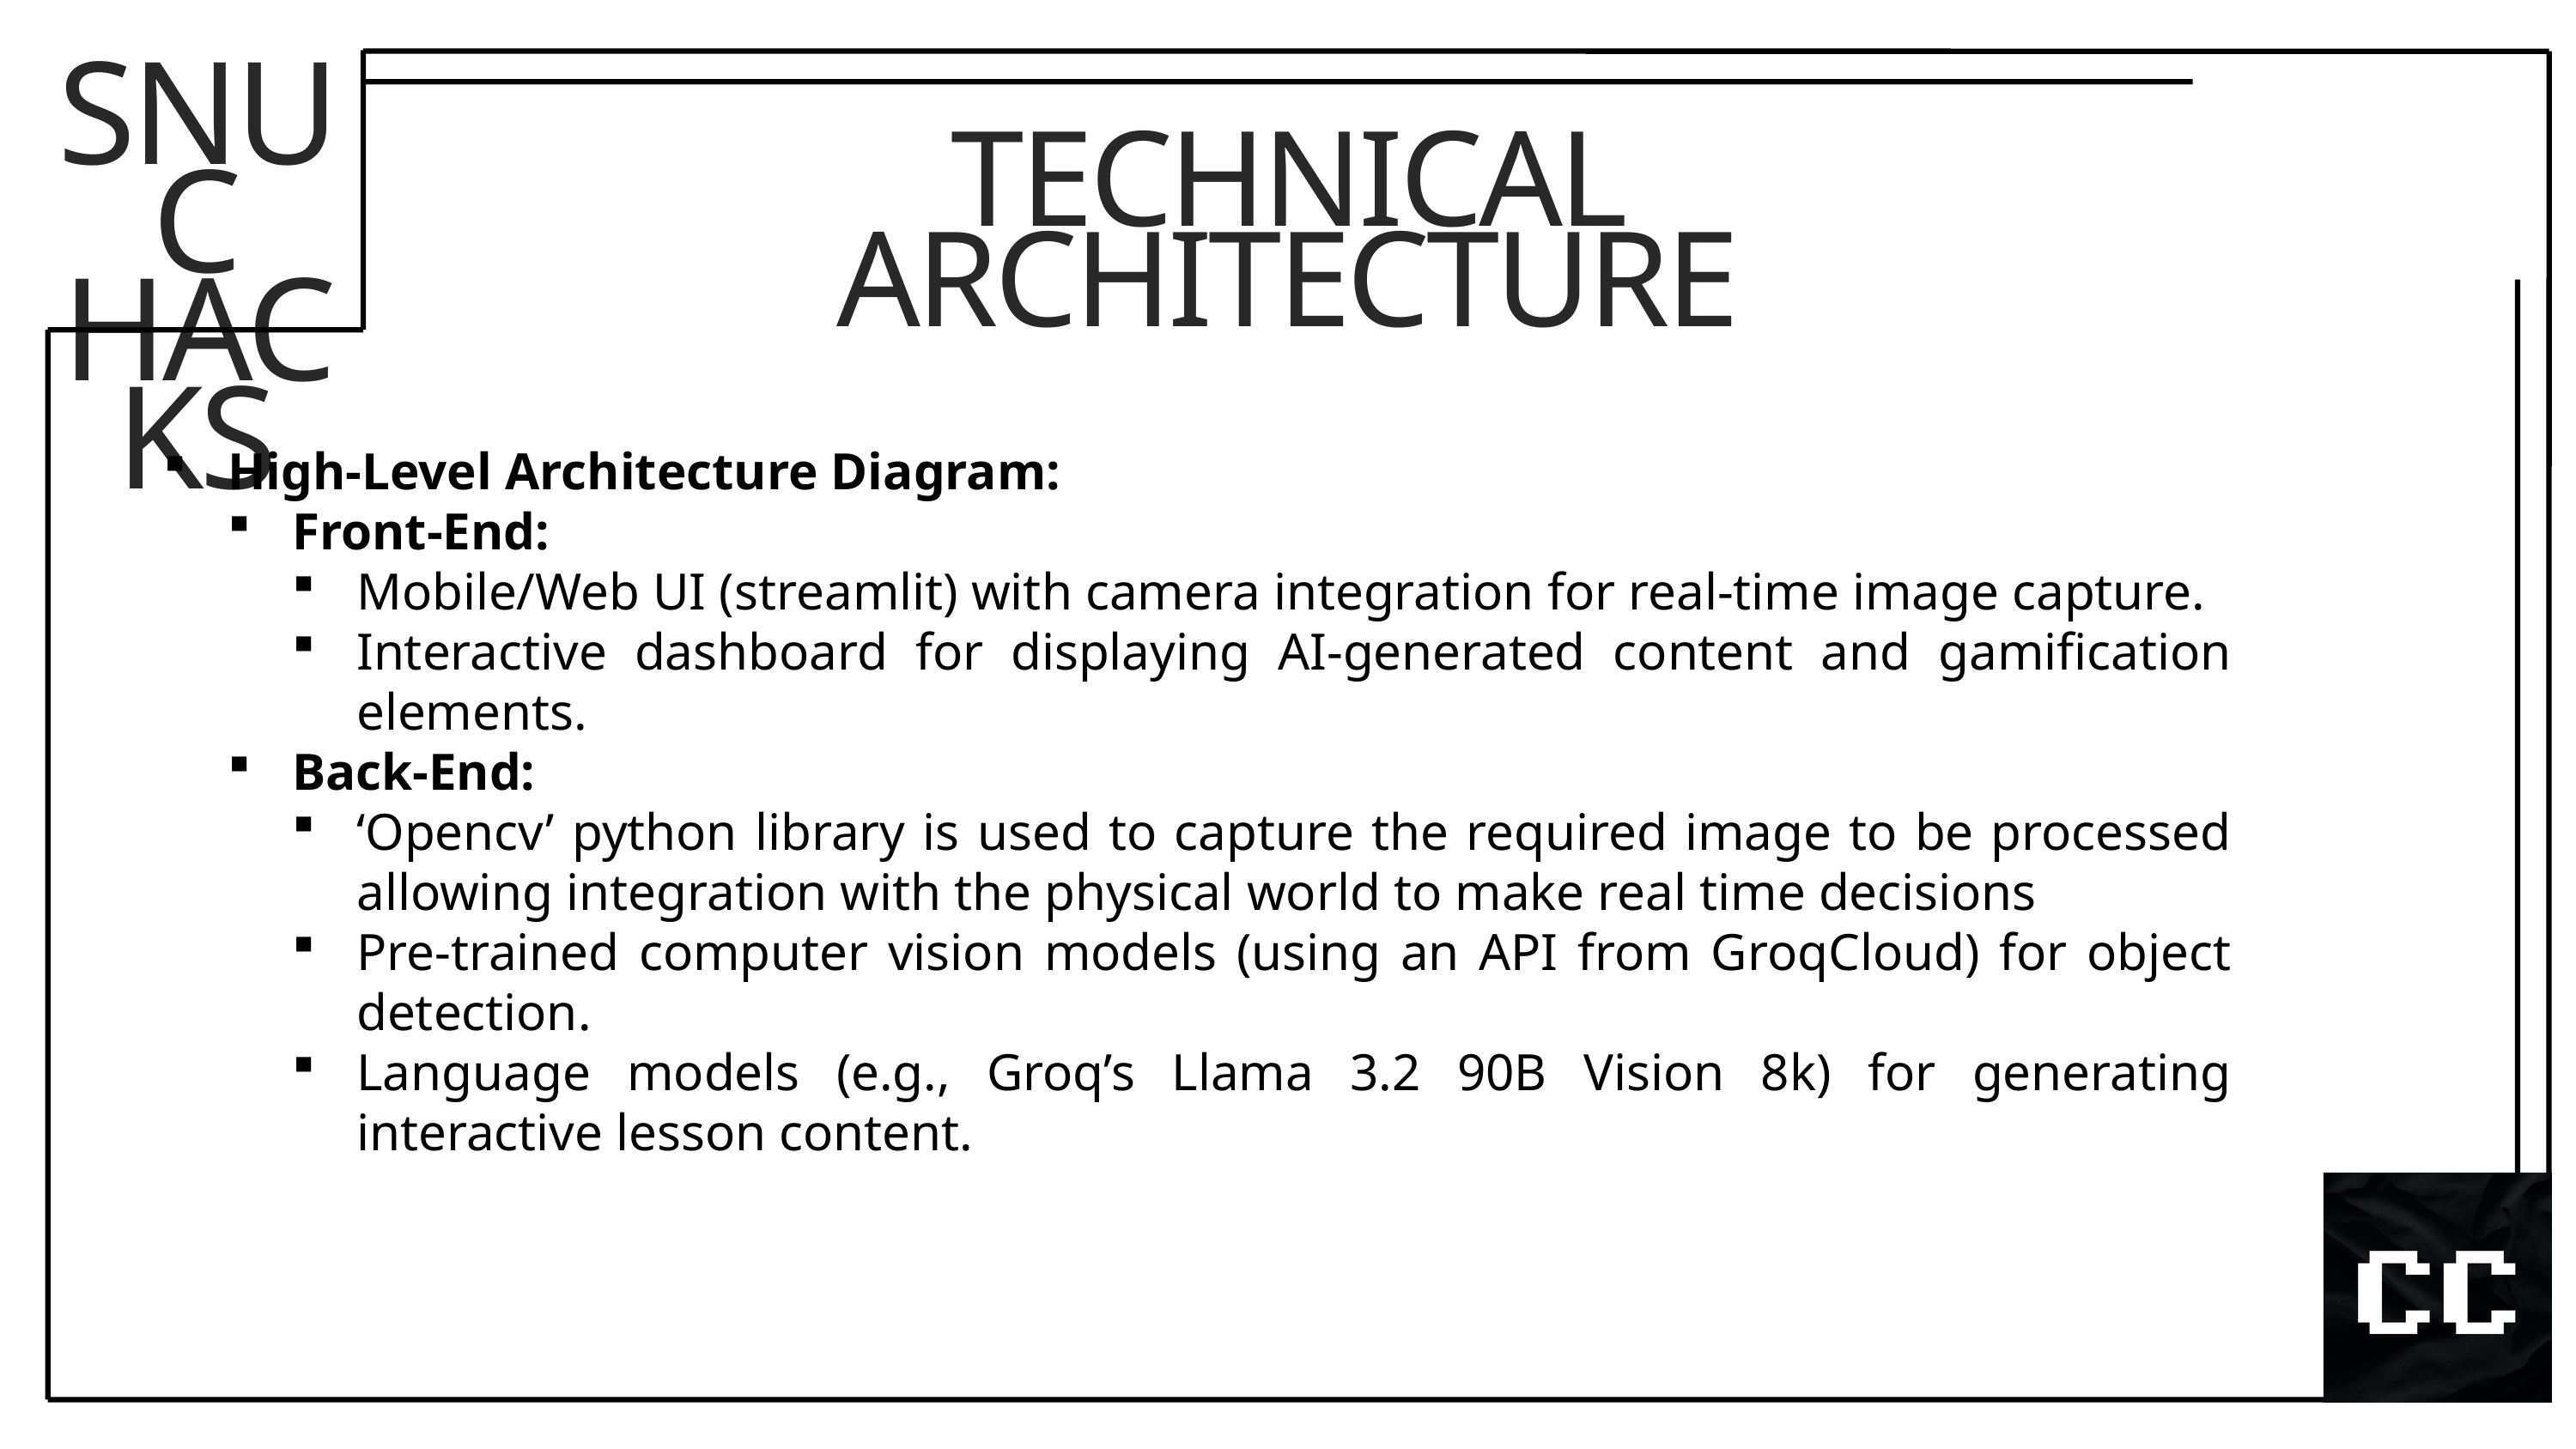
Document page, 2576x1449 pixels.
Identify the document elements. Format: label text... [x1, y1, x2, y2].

text_box High-Level Architecture Diagram: Front-End: Mobile/Web UI (streamlit) with camera integration for real-time image capture. Interactive dashboard for displaying AI-generated content and gamification elements. Back-End: ‘Opencv’ python library is used to capture the required image to be processed allowing integration with the physical world to make real time decisions Pre-trained computer vision models (using an API from GroqCloud) for object detection. Language models (e.g., Groq’s Llama 3.2 90B Vision 8k) for generating interactive lesson content. [163, 440, 2232, 1161]
text_box SNUC HACKS [48, 330, 347, 518]
text_box TECHNICAL ARCHITECTURE [776, 152, 1800, 353]
text_box [2323, 1173, 2552, 1403]
text_box SNUC HACKS [47, 84, 347, 330]
